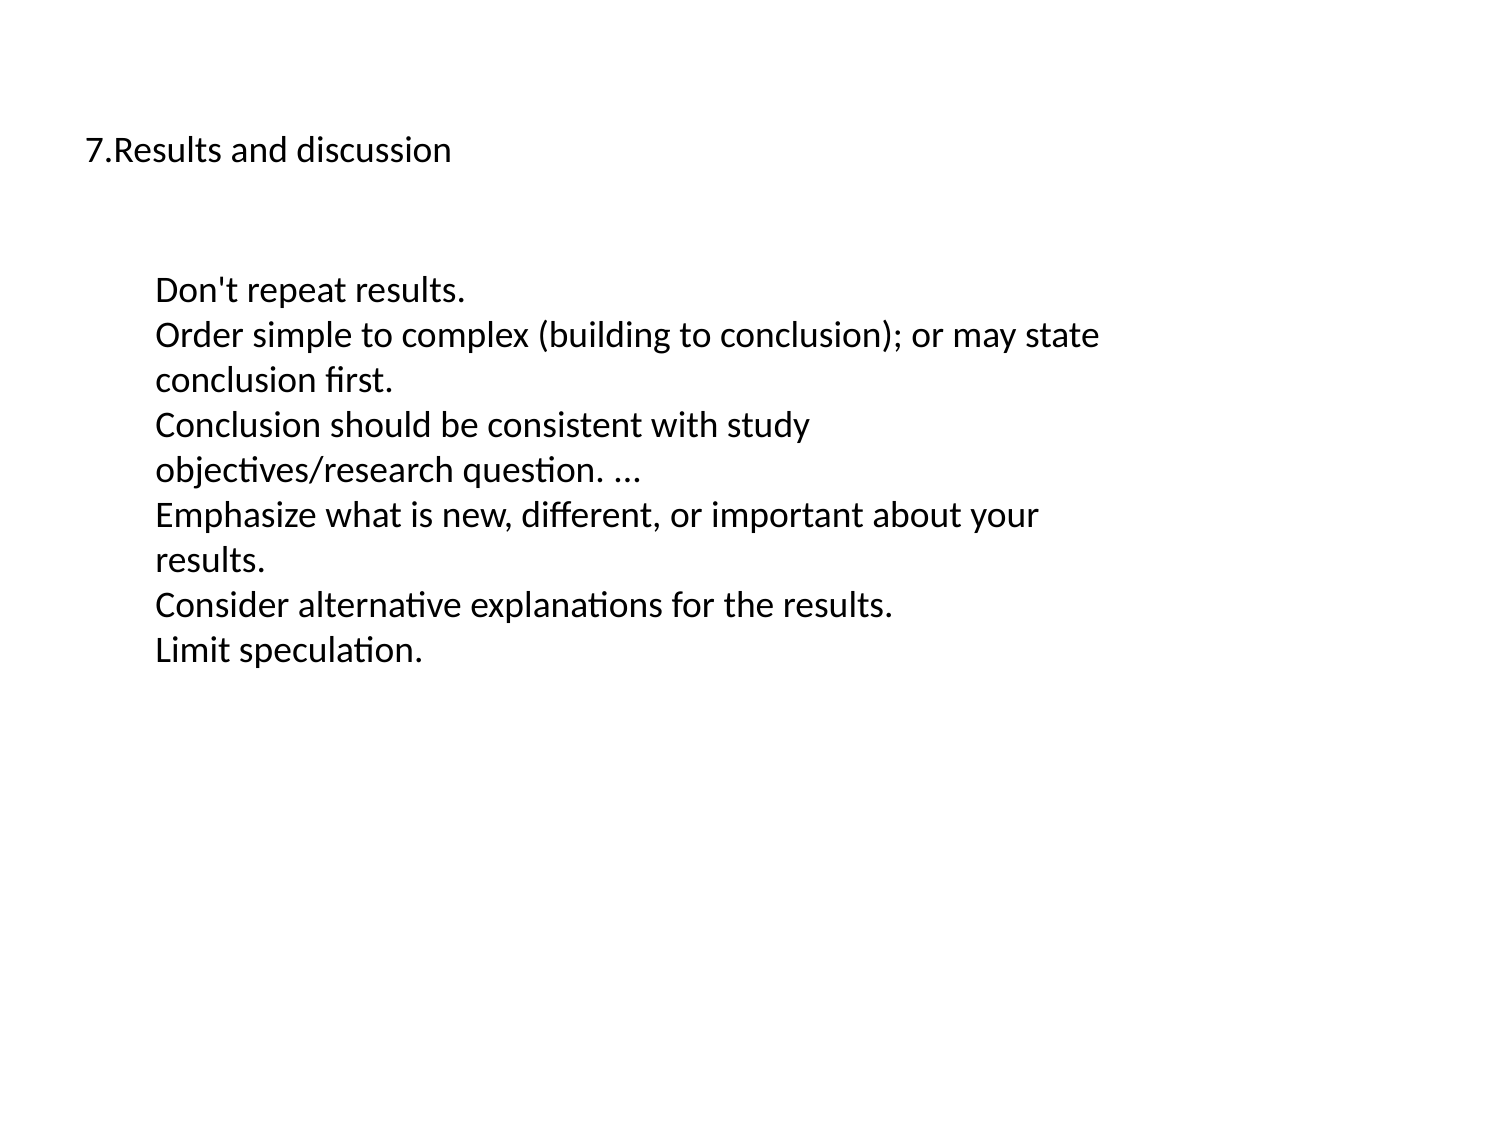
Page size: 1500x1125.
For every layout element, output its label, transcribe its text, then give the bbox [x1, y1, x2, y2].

text_box Don't repeat results. Order simple to complex (building to conclusion); or may state conclusion first. Conclusion should be consistent with study objectives/research question. ... Emphasize what is new, different, or important about your results. Consider alternative explanations for the results. Limit speculation. [140, 257, 1125, 678]
text_box 7.Results and discussion [70, 117, 821, 177]
